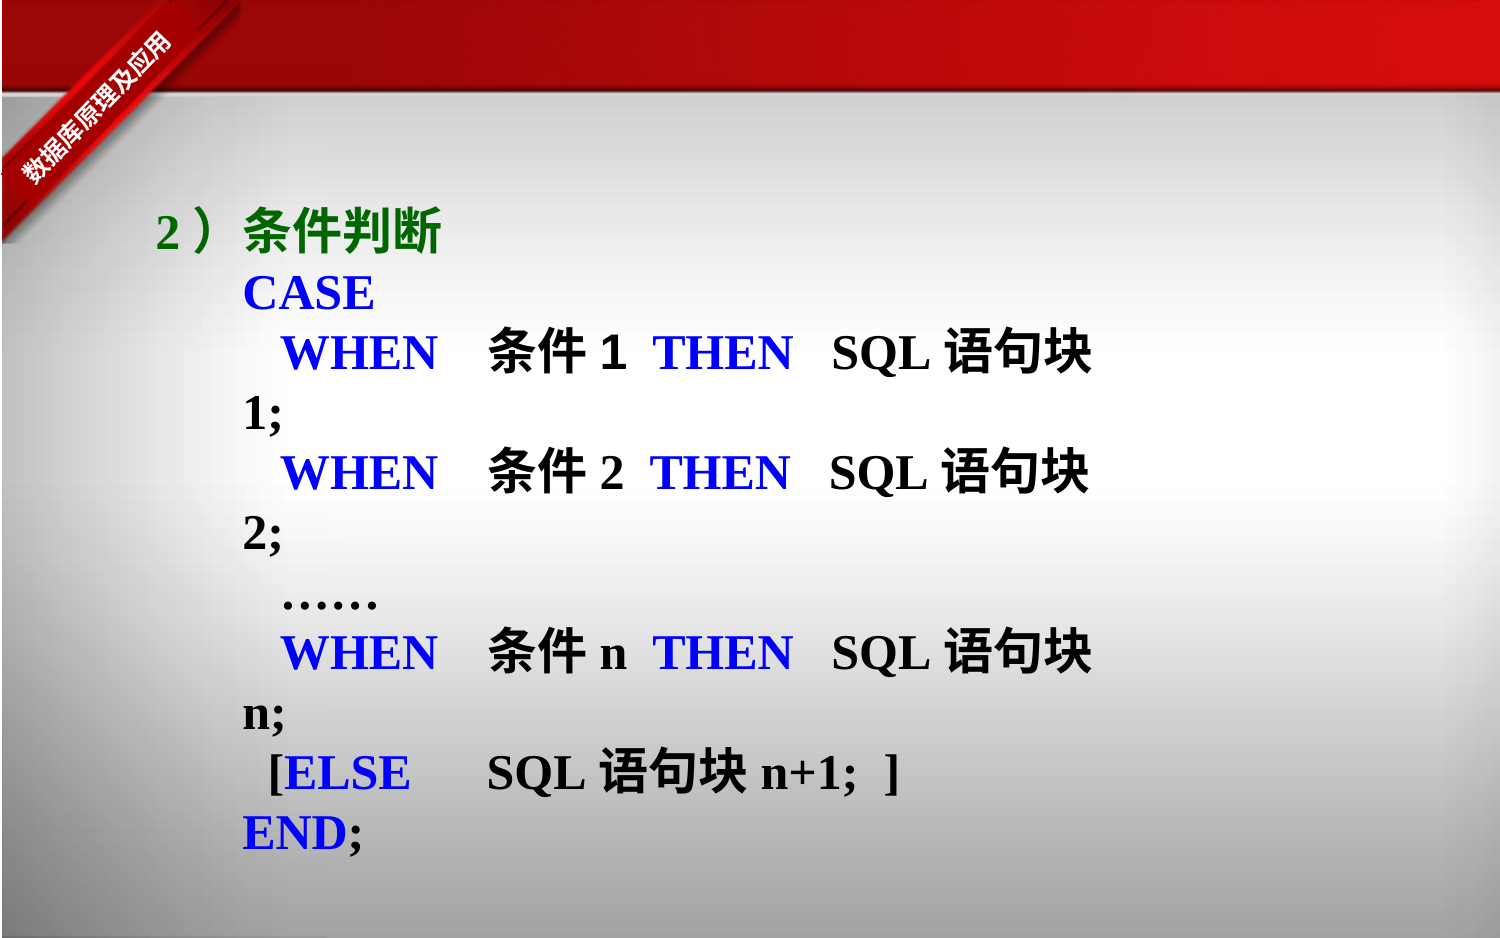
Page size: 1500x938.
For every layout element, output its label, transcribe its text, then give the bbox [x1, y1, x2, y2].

picture [2, 0, 1500, 938]
picture [2, 0, 167, 171]
text_box 2）条件判断 CASE WHEN 条件1 THEN SQL语句块1; WHEN 条件2 THEN SQL语句块2; …… WHEN 条件n THEN SQL语句块n; [ELSE SQL语句块n+1; ] END; [140, 161, 1138, 867]
